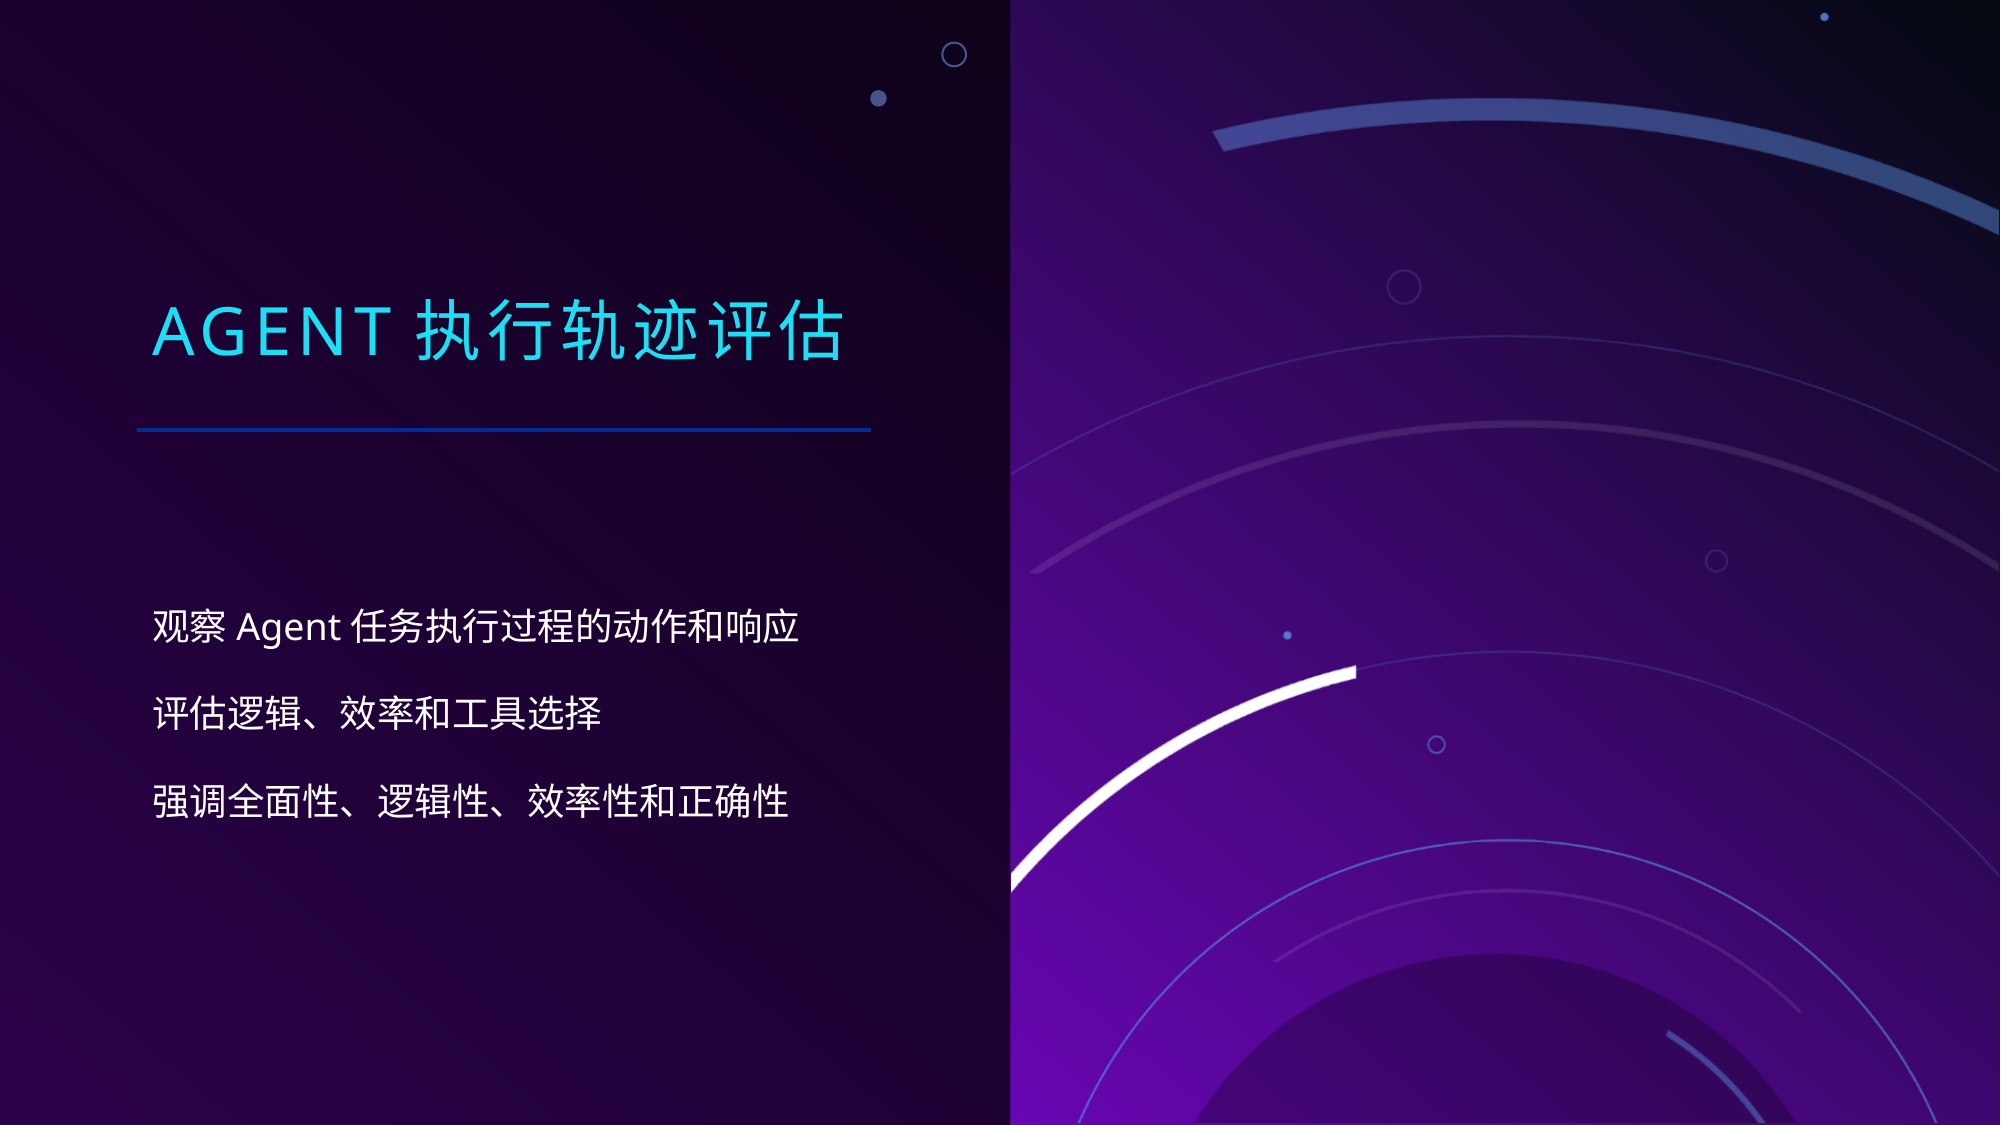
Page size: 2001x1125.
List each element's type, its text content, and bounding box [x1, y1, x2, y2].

title Agent执行轨迹评估 [137, 59, 871, 378]
picture [1011, 0, 1999, 1123]
list 观察Agent任务执行过程的动作和响应 评估逻辑、效率和工具选择 强调全面性、逻辑性、效率性和正确性 [137, 508, 871, 1067]
